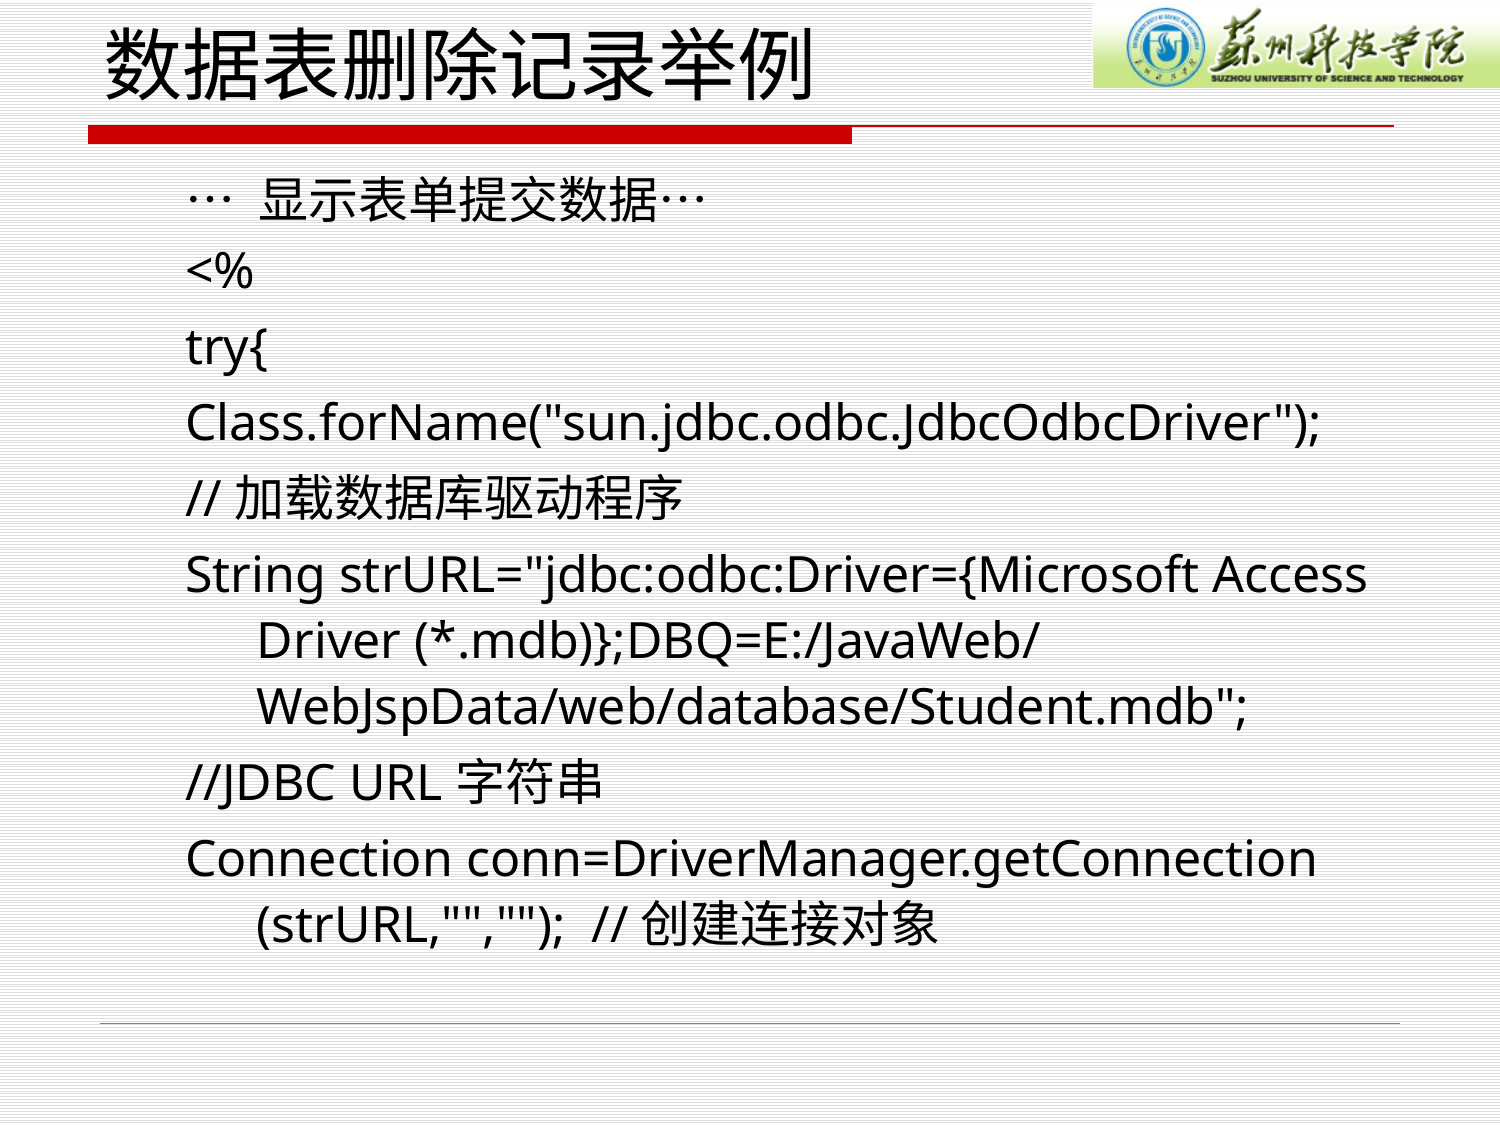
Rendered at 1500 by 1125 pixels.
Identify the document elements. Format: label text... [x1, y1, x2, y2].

picture [1402, 0, 1500, 88]
list … 显示表单提交数据… <% try{ Class.forName("sun.jdbc.odbc.JdbcOdbcDriver"); //加载数据库驱动程序 String strURL="jdbc:odbc:Driver={Microsoft Access Driver (*.mdb)};DBQ=E:/JavaWeb/ WebJspData/web/database/Student.mdb"; //JDBC URL字符串 Connection conn=DriverManager.getConnection (strURL,"",""); //创建连接对象 [92, 160, 1406, 1012]
title 数据表删除记录举例 [88, 0, 1402, 119]
